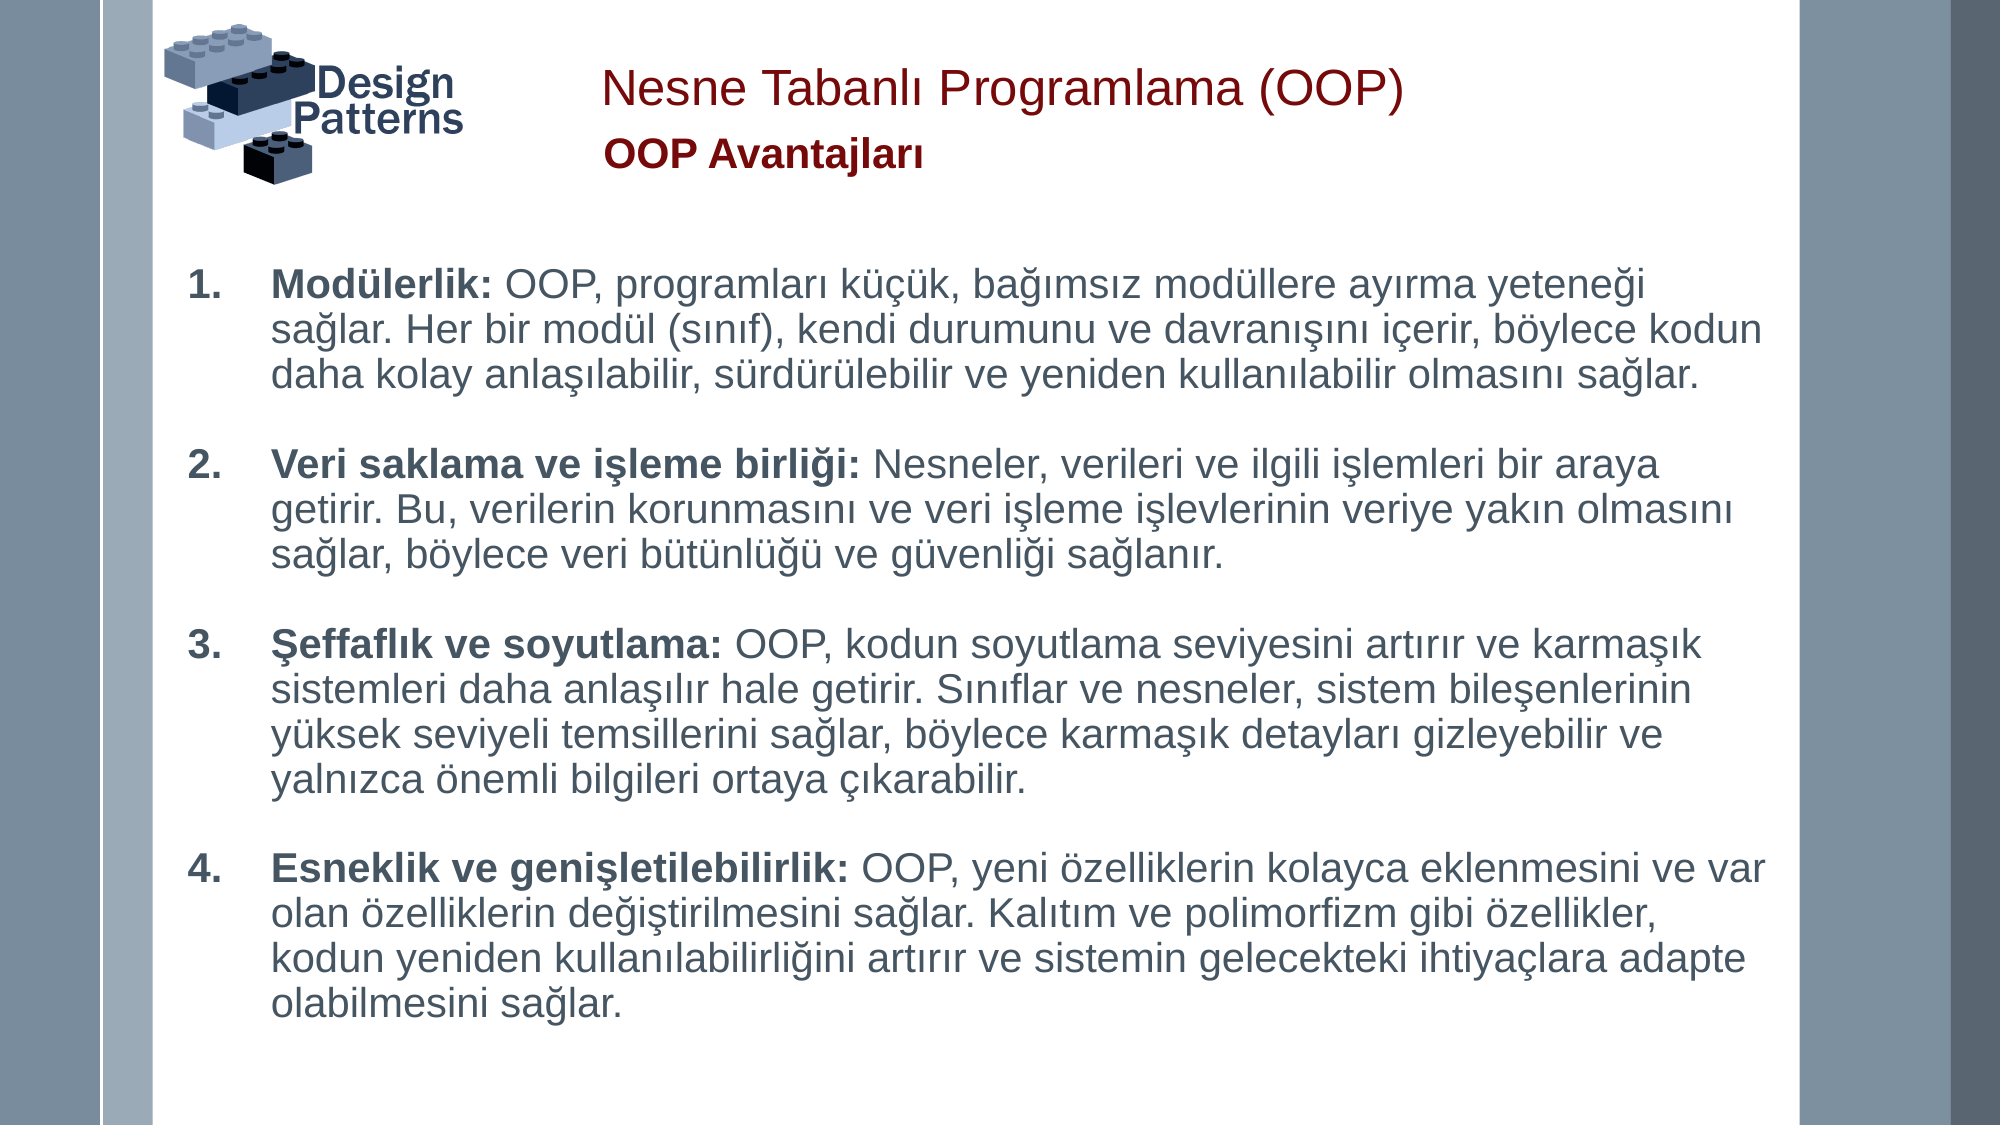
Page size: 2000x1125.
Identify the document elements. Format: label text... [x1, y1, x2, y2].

text_box Nesne Tabanlı Programlama (OOP) [586, 54, 1555, 125]
text_box OOP Avantajları [588, 124, 977, 187]
picture [161, 24, 465, 185]
text_box Modülerlik: OOP, programları küçük, bağımsız modüllere ayırma yeteneği sağlar. Her bir modül (sınıf), kendi durumunu ve davranışını içerir, böylece kodun daha kolay anlaşılabilir, sürdürülebilir ve yeniden kullanılabilir olmasını sağlar. Veri saklama ve işleme birliği: Nesneler, verileri ve ilgili işlemleri bir araya getirir. Bu, verilerin korunmasını ve veri işleme işlevlerinin veriye yakın olmasını sağlar, böylece veri bütünlüğü ve güvenliği sağlanır. Şeffaflık ve soyutlama: OOP, kodun soyutlama seviyesini artırır ve karmaşık sistemleri daha anlaşılır hale getirir. Sınıflar ve nesneler, sistem bileşenlerinin yüksek seviyeli temsillerini sağlar, böylece karmaşık detayları gizleyebilir ve yalnızca önemli bilgileri ortaya çıkarabilir. Esneklik ve genişletilebilirlik: OOP, yeni özelliklerin kolayca eklenmesini ve var olan özelliklerin değiştirilmesini sağlar. Kalıtım ve polimorfizm gibi özellikler, kodun yeniden kullanılabilirliğini artırır ve sistemin gelecekteki ihtiyaçlara adapte olabilmesini sağlar. [172, 255, 1783, 1059]
